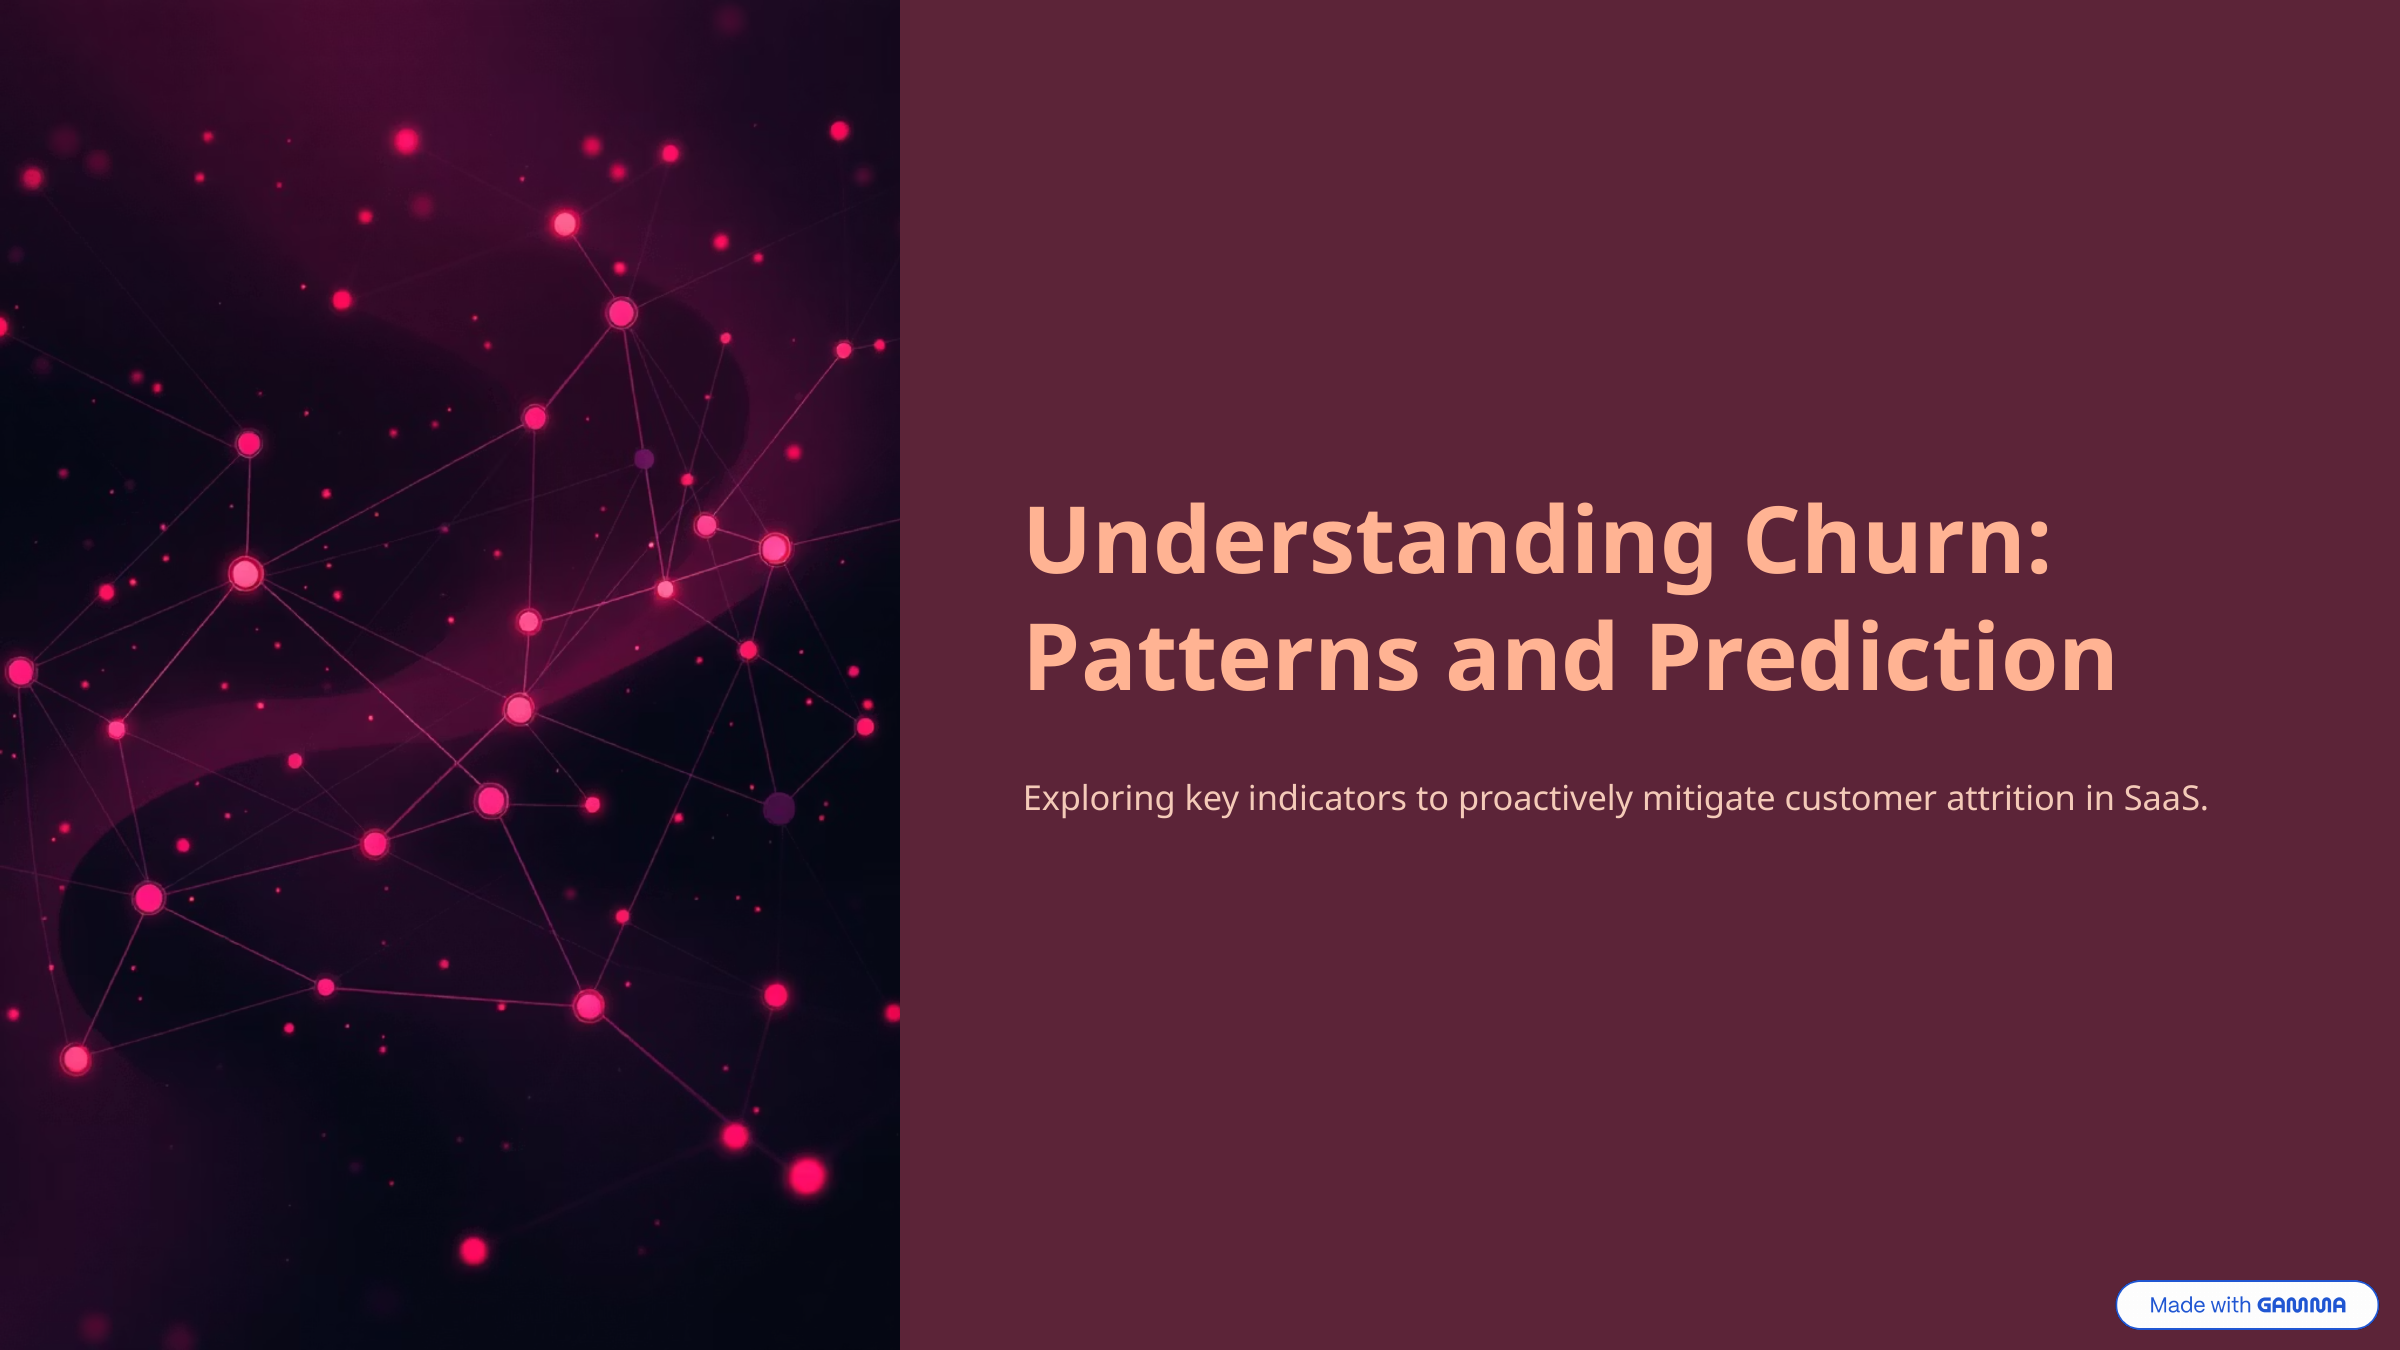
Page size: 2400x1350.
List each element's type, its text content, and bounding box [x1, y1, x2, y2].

text_box Understanding Churn: Patterns and Prediction [1022, 475, 2277, 710]
picture [2106, 1271, 2389, 1339]
picture [0, 0, 900, 1350]
text_box Exploring key indicators to proactively mitigate customer attrition in SaaS. [1022, 762, 2277, 875]
